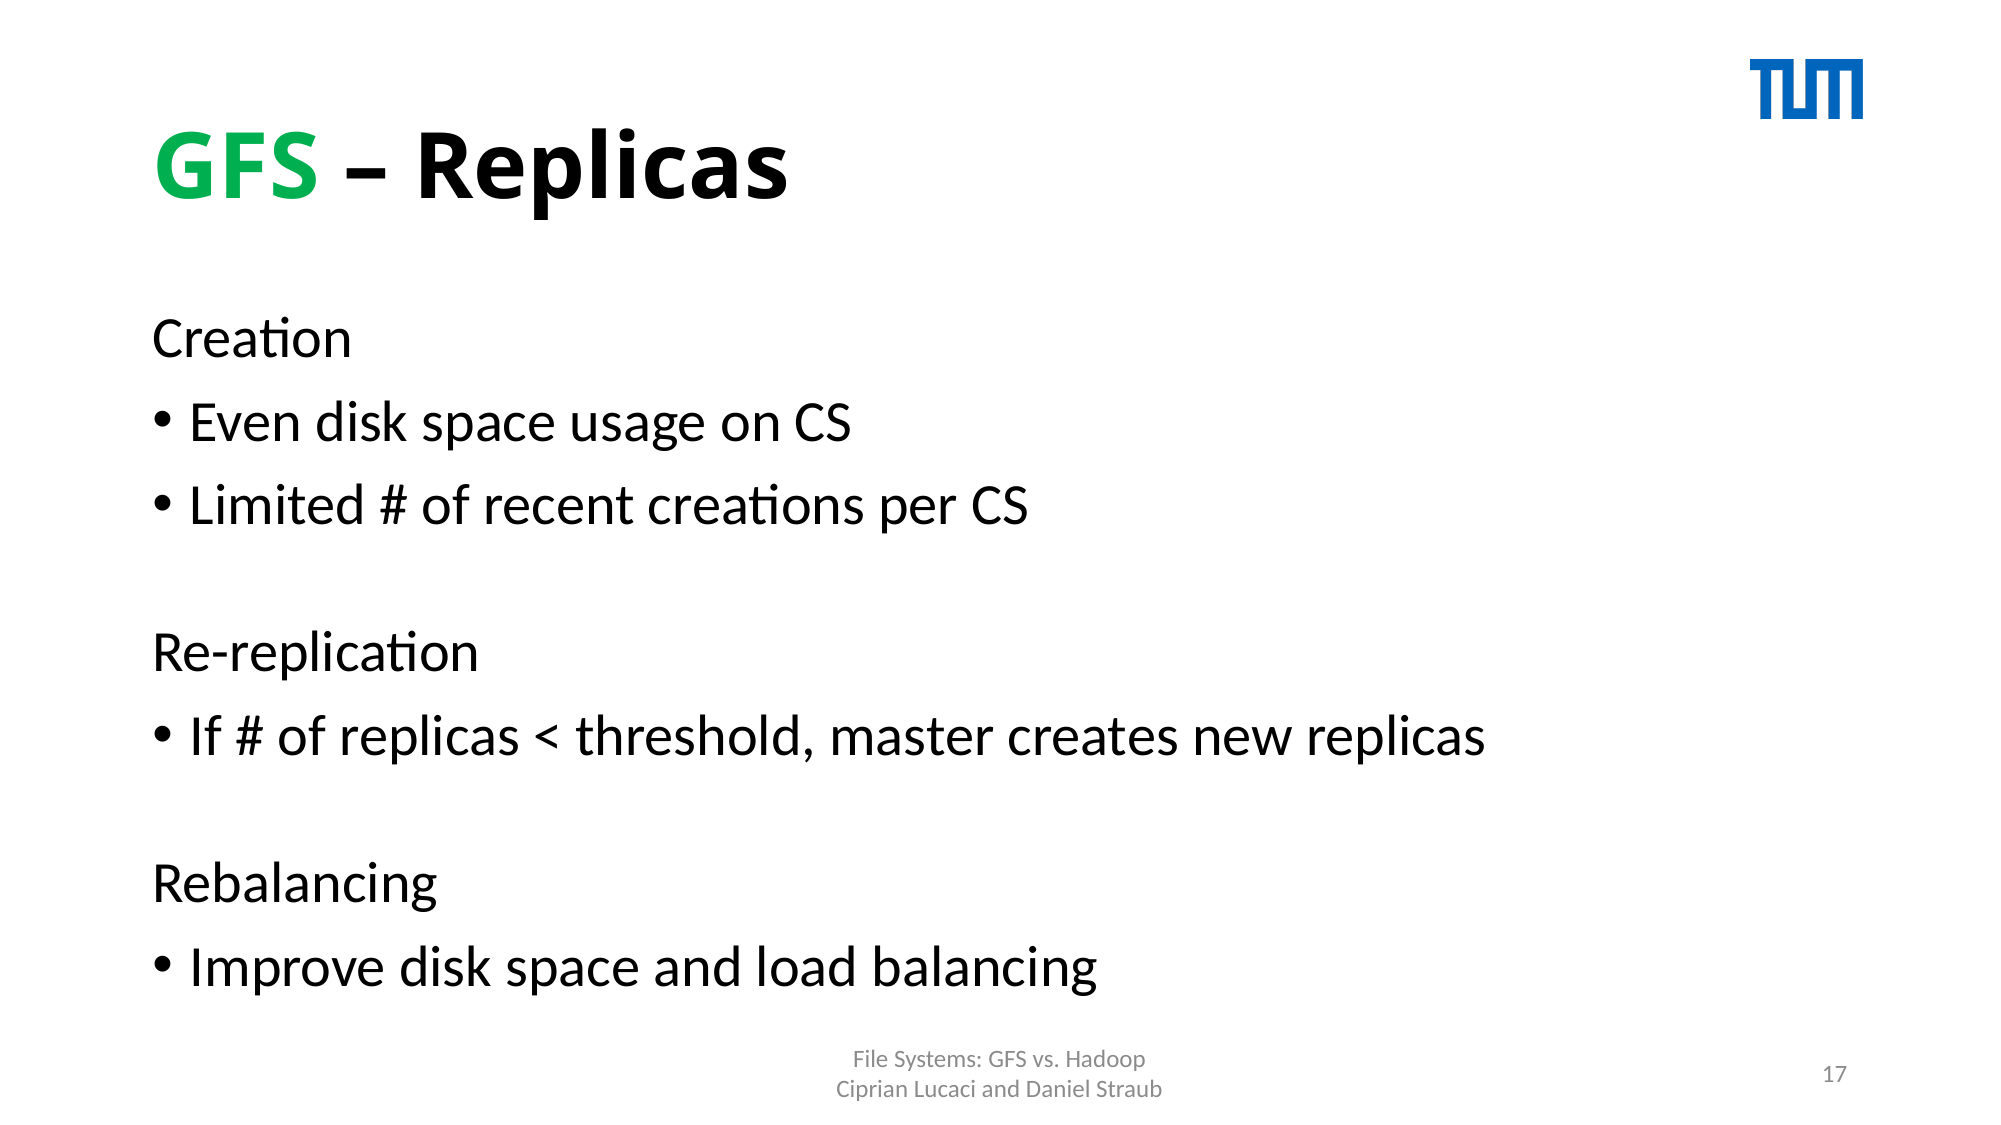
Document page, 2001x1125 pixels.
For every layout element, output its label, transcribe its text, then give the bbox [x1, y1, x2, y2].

footer File Systems: GFS vs. Hadoop Ciprian Lucaci and Daniel Straub [662, 1042, 1338, 1103]
slide_number 17 [1412, 1042, 1863, 1103]
title GFS – Replicas [137, 59, 1863, 278]
list Creation Even disk space usage on CS Limited # of recent creations per CS Re-replication If # of replicas < threshold, master creates new replicas Rebalancing Improve disk space and load balancing [137, 299, 1863, 1014]
